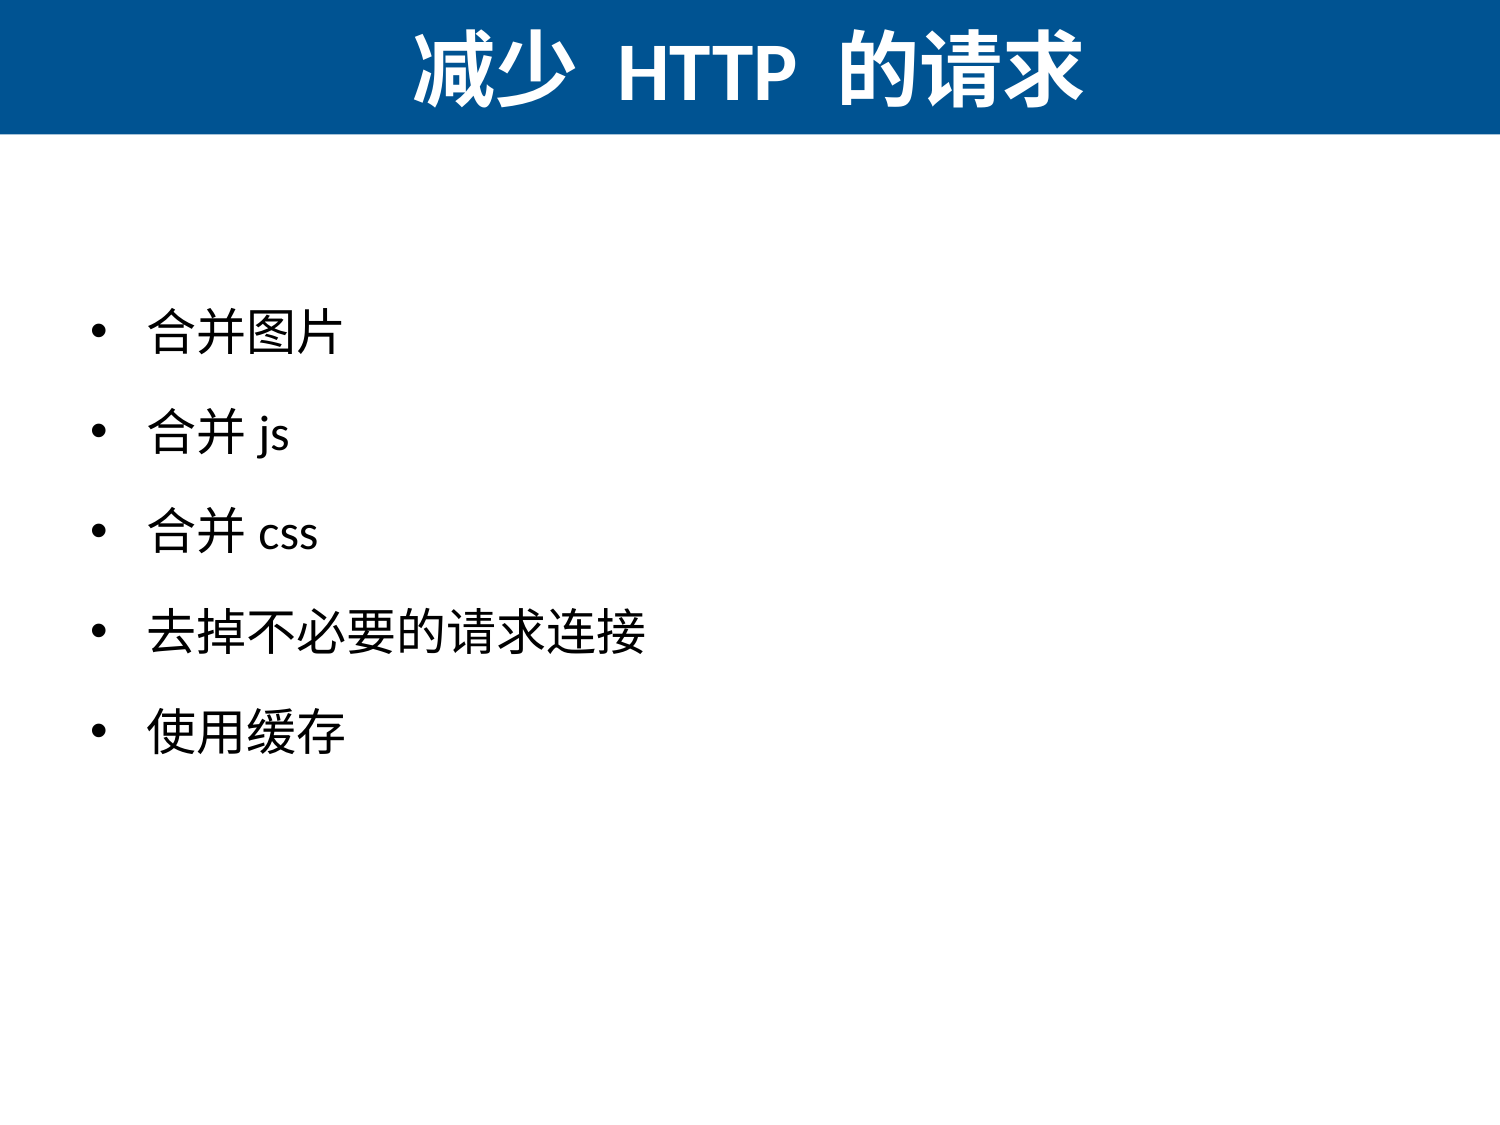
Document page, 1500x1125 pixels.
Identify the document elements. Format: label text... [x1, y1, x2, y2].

list 合并图片 合并js 合并css 去掉不必要的请求连接 使用缓存 [75, 262, 1425, 1005]
title 减少 HTTP 的请求 [0, 0, 1500, 135]
